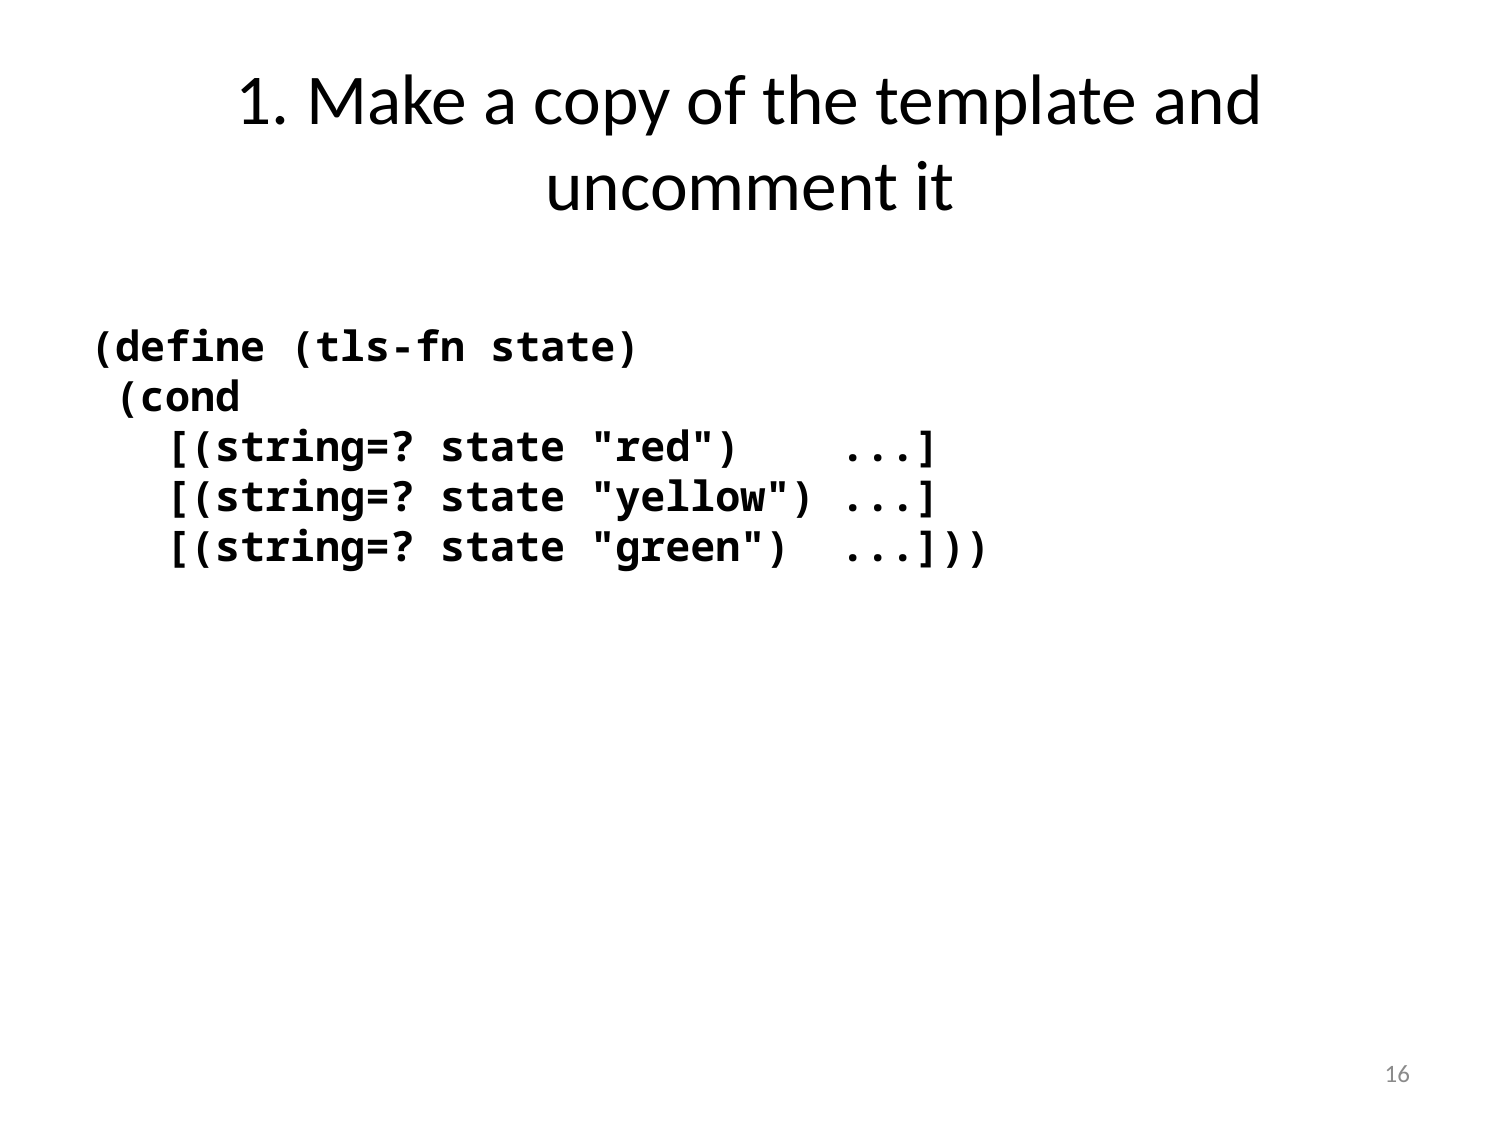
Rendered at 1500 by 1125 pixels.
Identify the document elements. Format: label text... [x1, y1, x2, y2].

title 1. Make a copy of the template and uncomment it [75, 45, 1425, 233]
slide_number 16 [1074, 1042, 1425, 1103]
list (define (tls-fn state) (cond [(string=? state "red") ...] [(string=? state "yellow") ...] [(string=? state "green") ...])) [75, 262, 1425, 1005]
